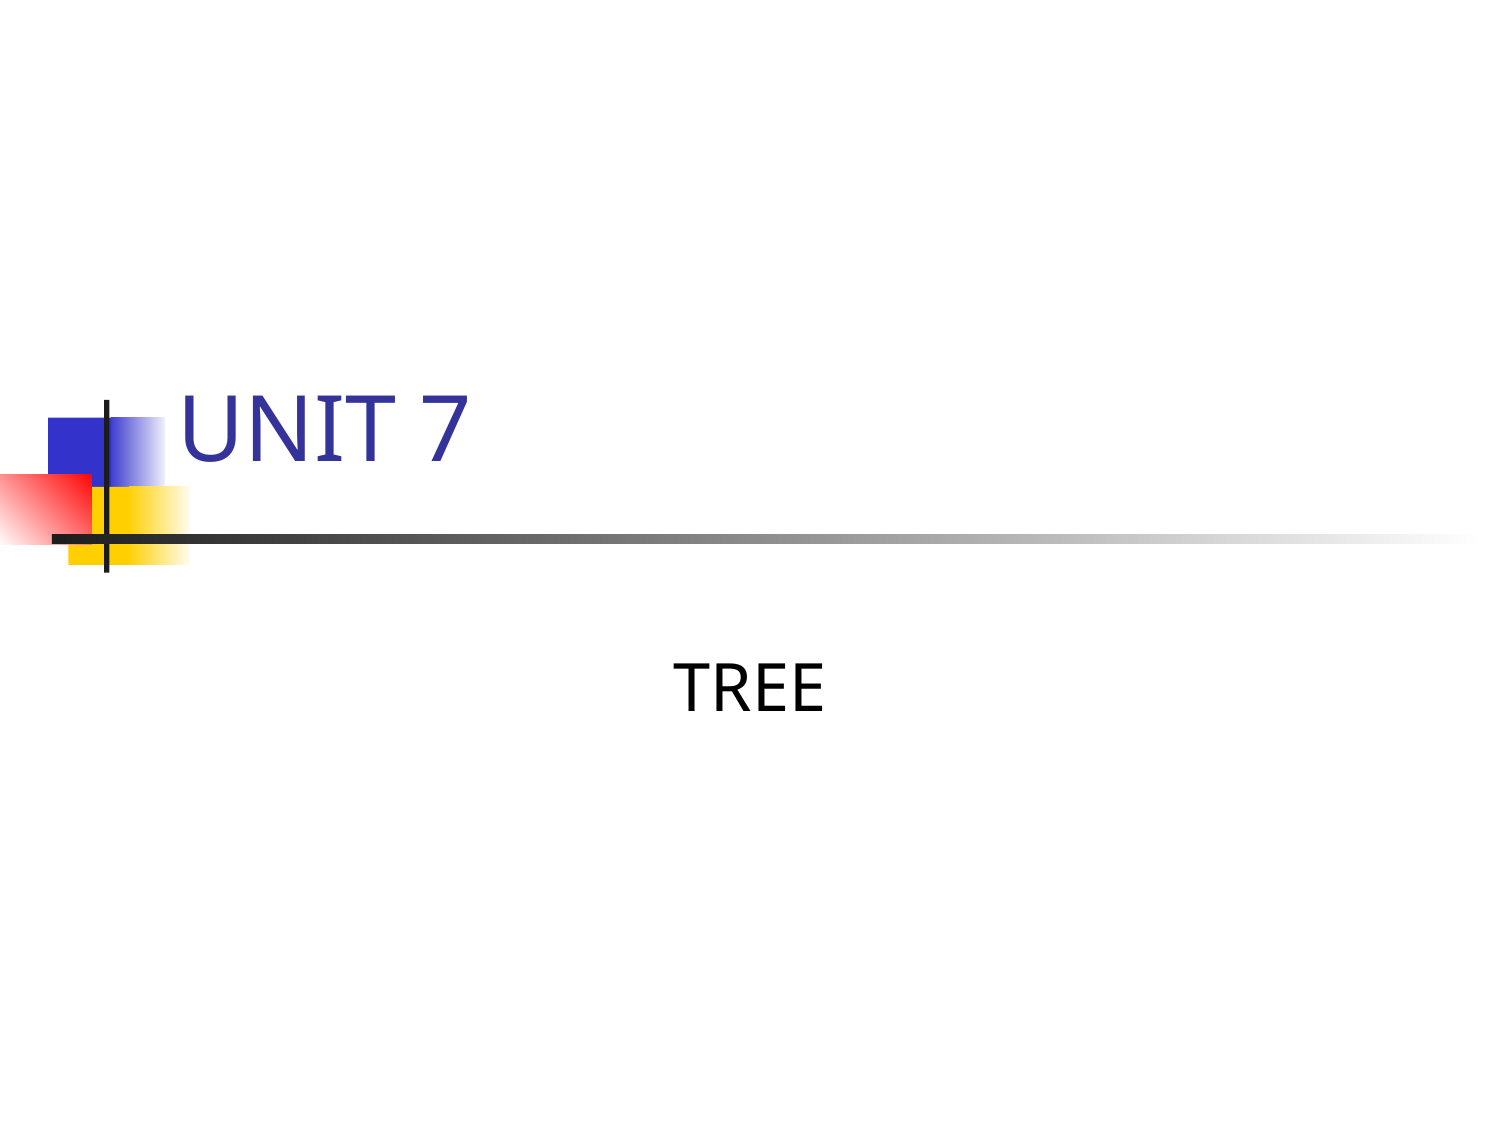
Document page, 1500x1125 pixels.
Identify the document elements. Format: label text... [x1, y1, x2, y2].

subtitle TREE [225, 637, 1275, 925]
title UNIT 7 [162, 299, 1438, 488]
